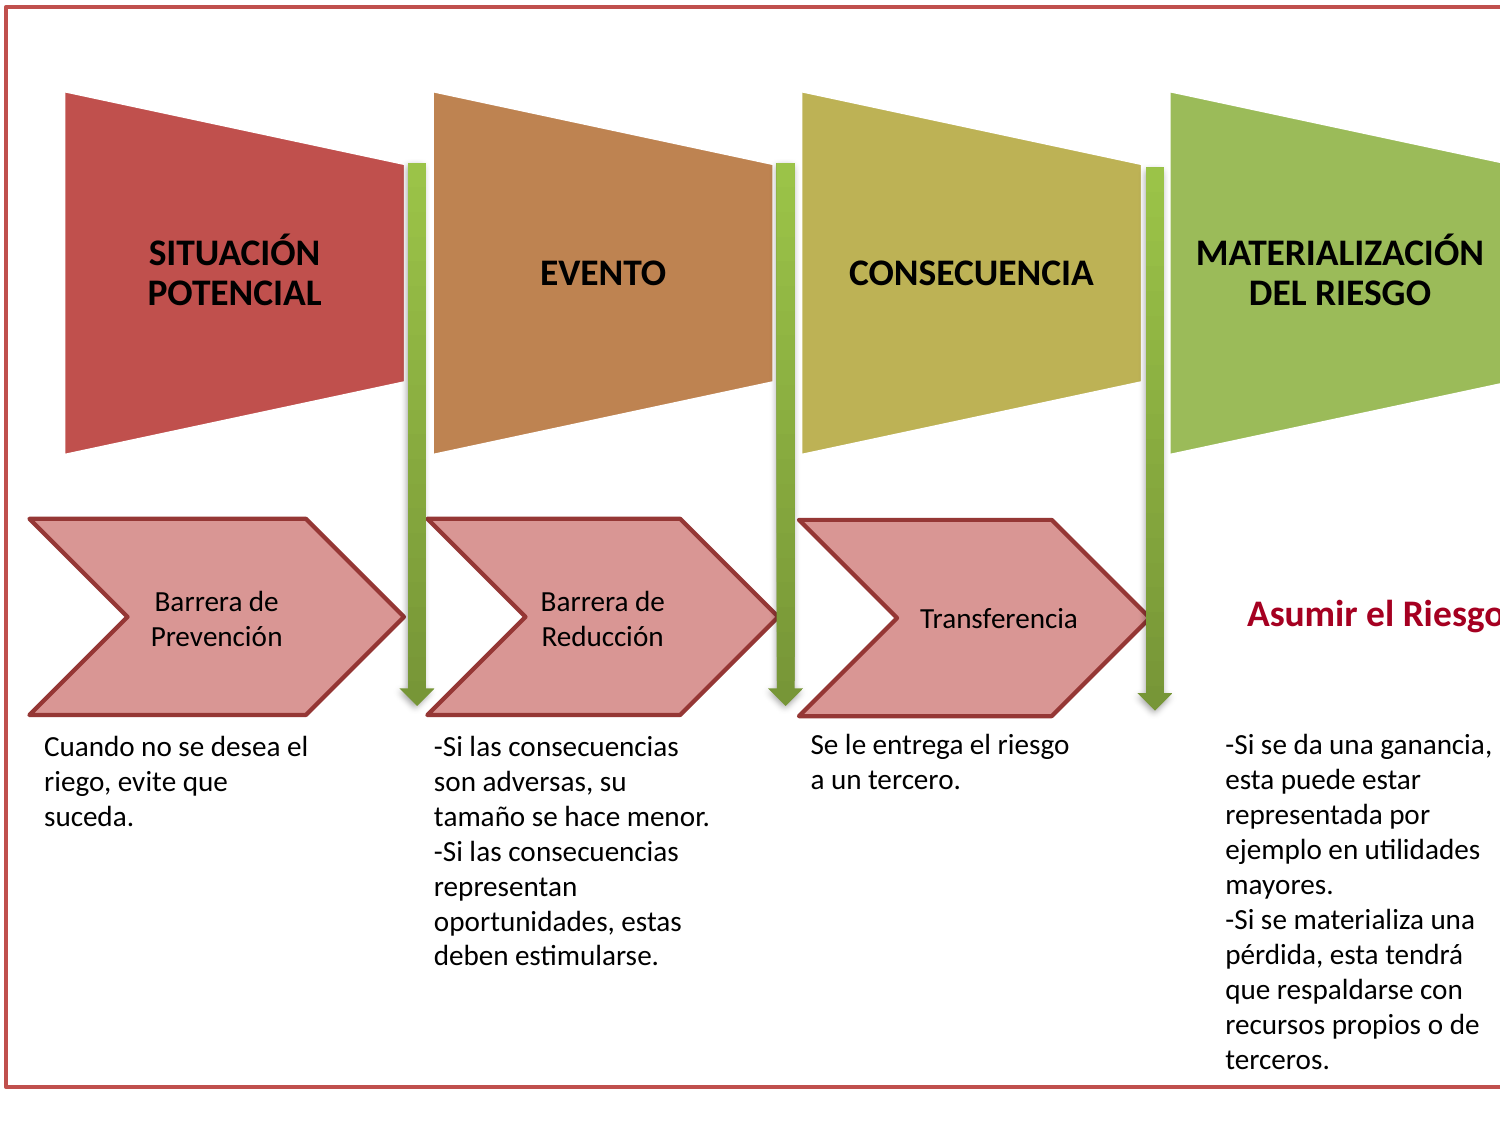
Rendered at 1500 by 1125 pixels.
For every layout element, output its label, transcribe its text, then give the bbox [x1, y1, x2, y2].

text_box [798, 519, 1151, 717]
text_box Se le entrega el riesgo a un tercero. [795, 722, 1103, 803]
text_box Barrera de Prevención [27, 516, 402, 718]
text_box [4, 5, 1500, 1089]
text_box [1146, 465, 1173, 711]
text_box [399, 465, 435, 707]
text_box Barrera de Reducción [425, 516, 771, 718]
text_box -Si se da una ganancia, esta puede estar representada por ejemplo en utilidades mayores. -Si se materializa una pérdida, esta tendrá que respaldarse con recursos propios o de terceros. [1210, 718, 1500, 1083]
text_box [768, 465, 795, 707]
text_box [62, 89, 1500, 457]
text_box -Si las consecuencias son adversas, su tamaño se hace menor. -Si las consecuencias representan oportunidades, estas deben estimularse. [419, 719, 727, 980]
text_box Asumir el Riesgo [1210, 581, 1500, 642]
text_box Cuando no se desea el riego, evite que suceda. [29, 720, 337, 840]
